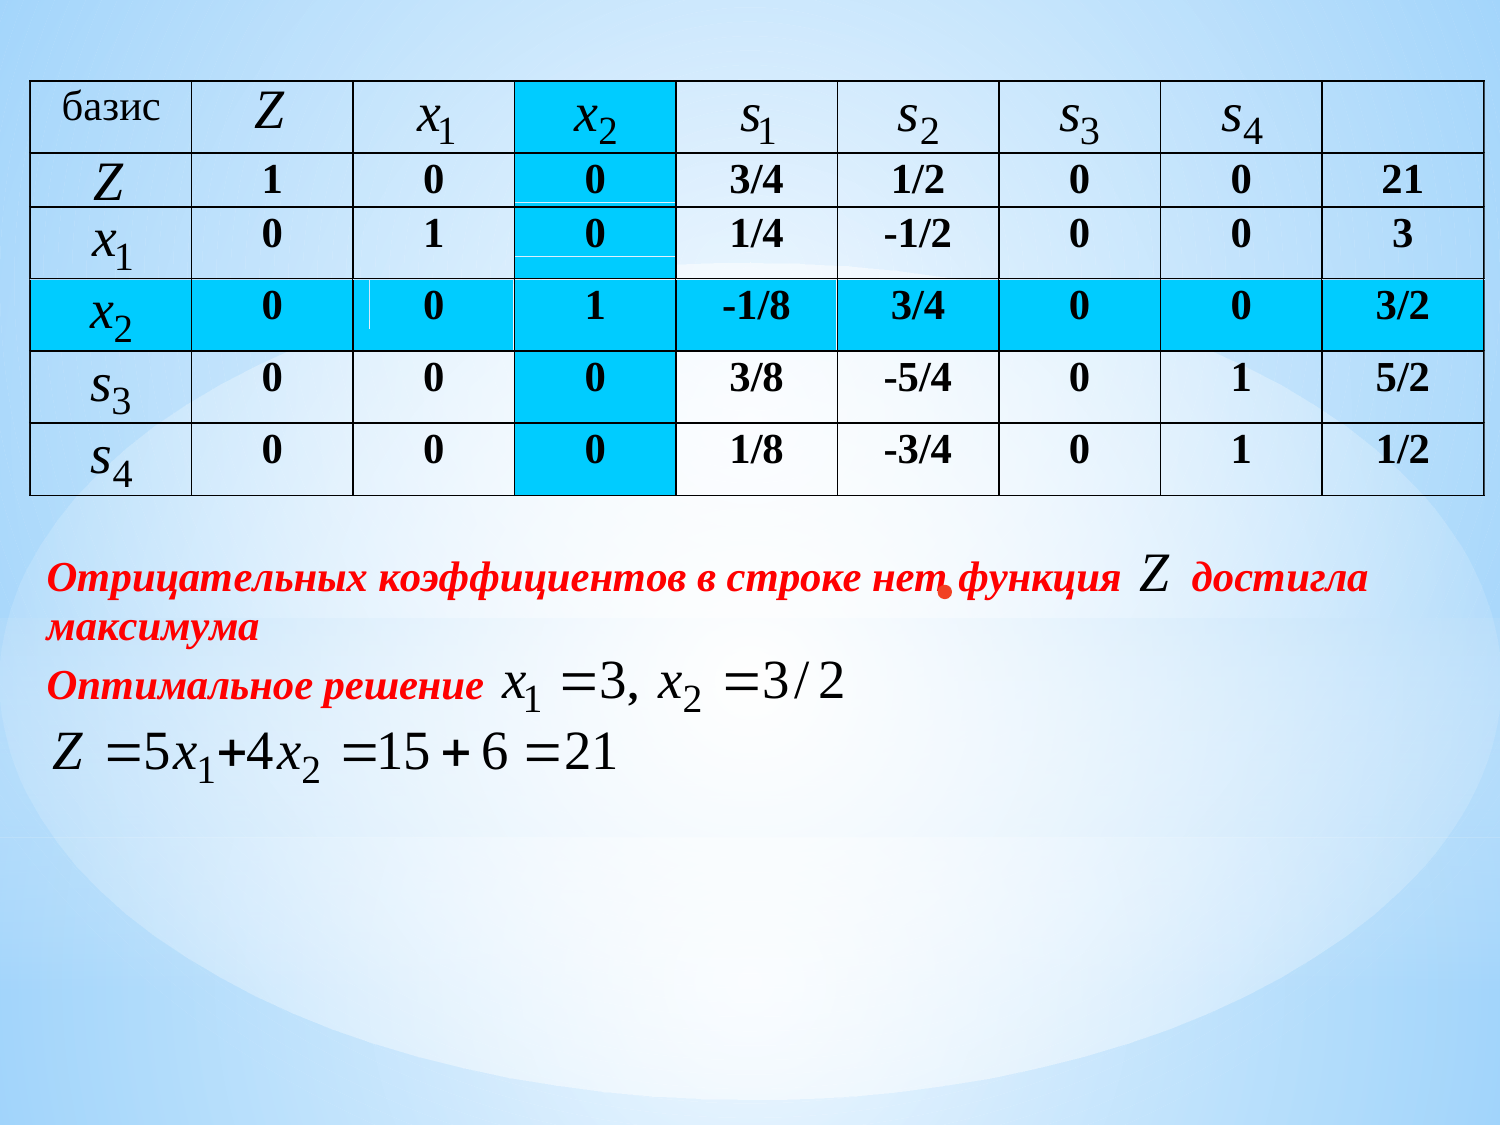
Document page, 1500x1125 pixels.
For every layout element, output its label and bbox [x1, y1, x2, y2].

picture [29, 30, 1485, 791]
